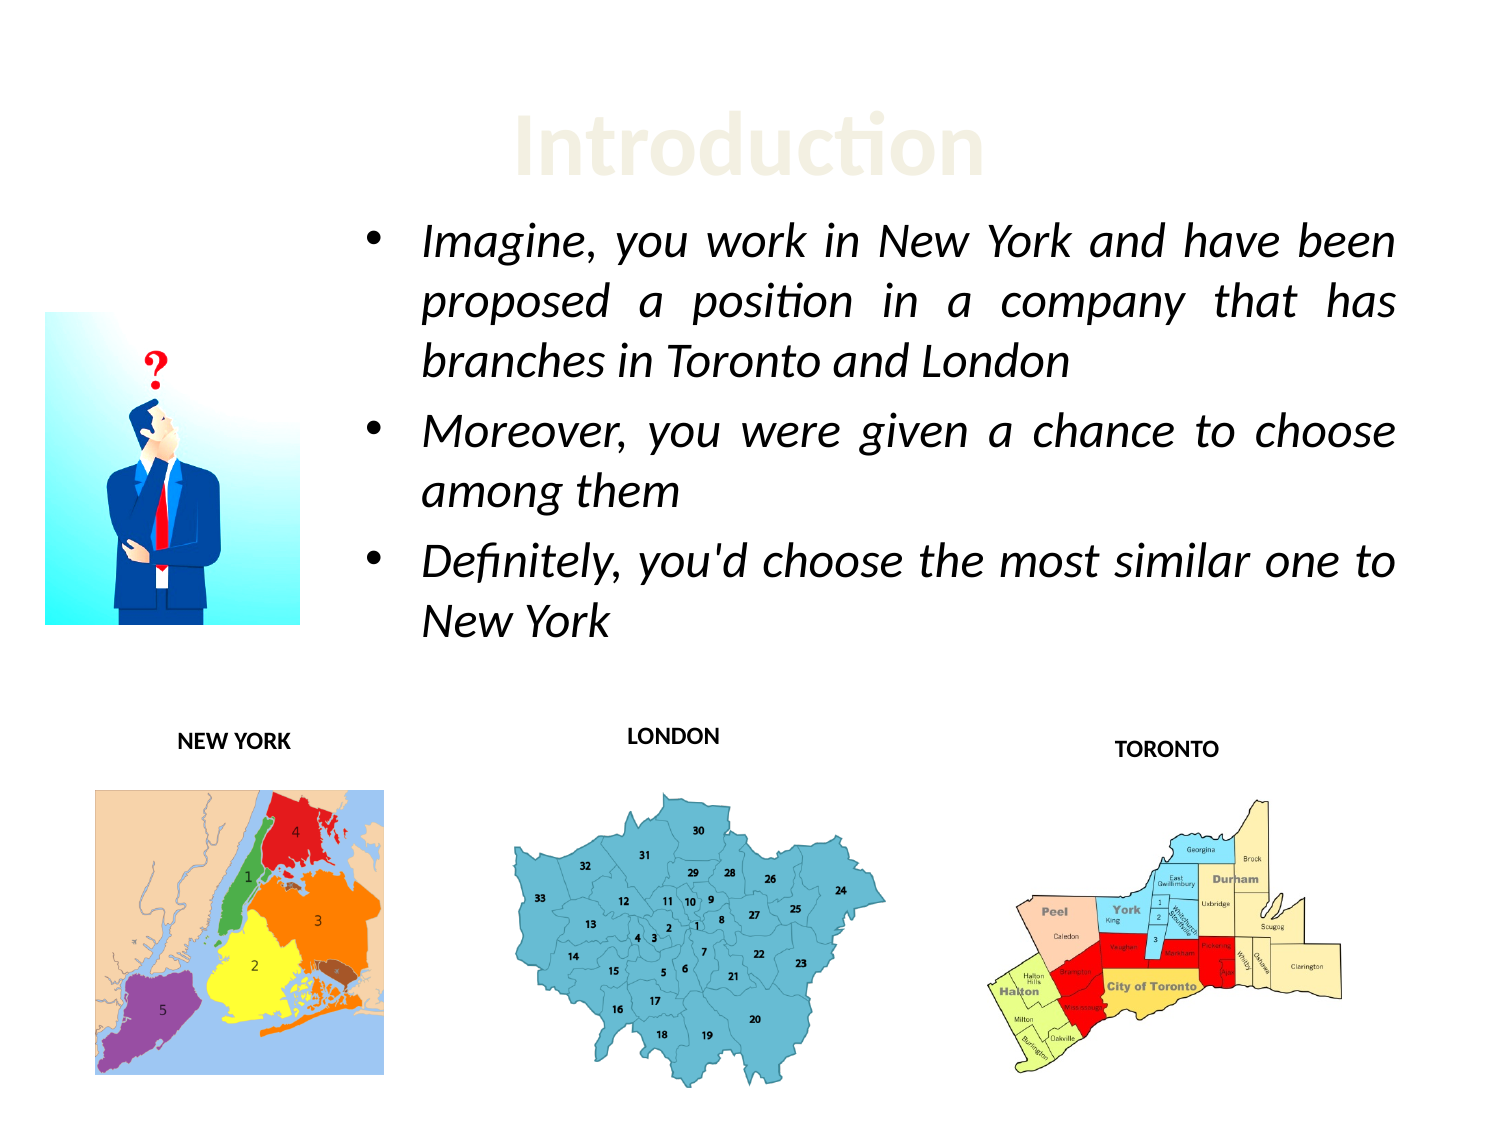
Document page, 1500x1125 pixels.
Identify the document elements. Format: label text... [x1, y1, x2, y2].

text_box NEW YORK [162, 717, 318, 762]
picture [512, 792, 886, 1088]
picture [987, 799, 1342, 1076]
text_box LONDON [612, 712, 749, 758]
picture [44, 312, 301, 626]
picture [95, 789, 385, 1076]
title Introduction [75, 45, 1425, 233]
list Imagine, you work in New York and have been proposed a position in a company that has branches in Toronto and London Moreover, you were given a chance to choose among them Definitely, you'd choose the most similar one to New York [350, 200, 1413, 663]
text_box TORONTO [1100, 725, 1256, 770]
